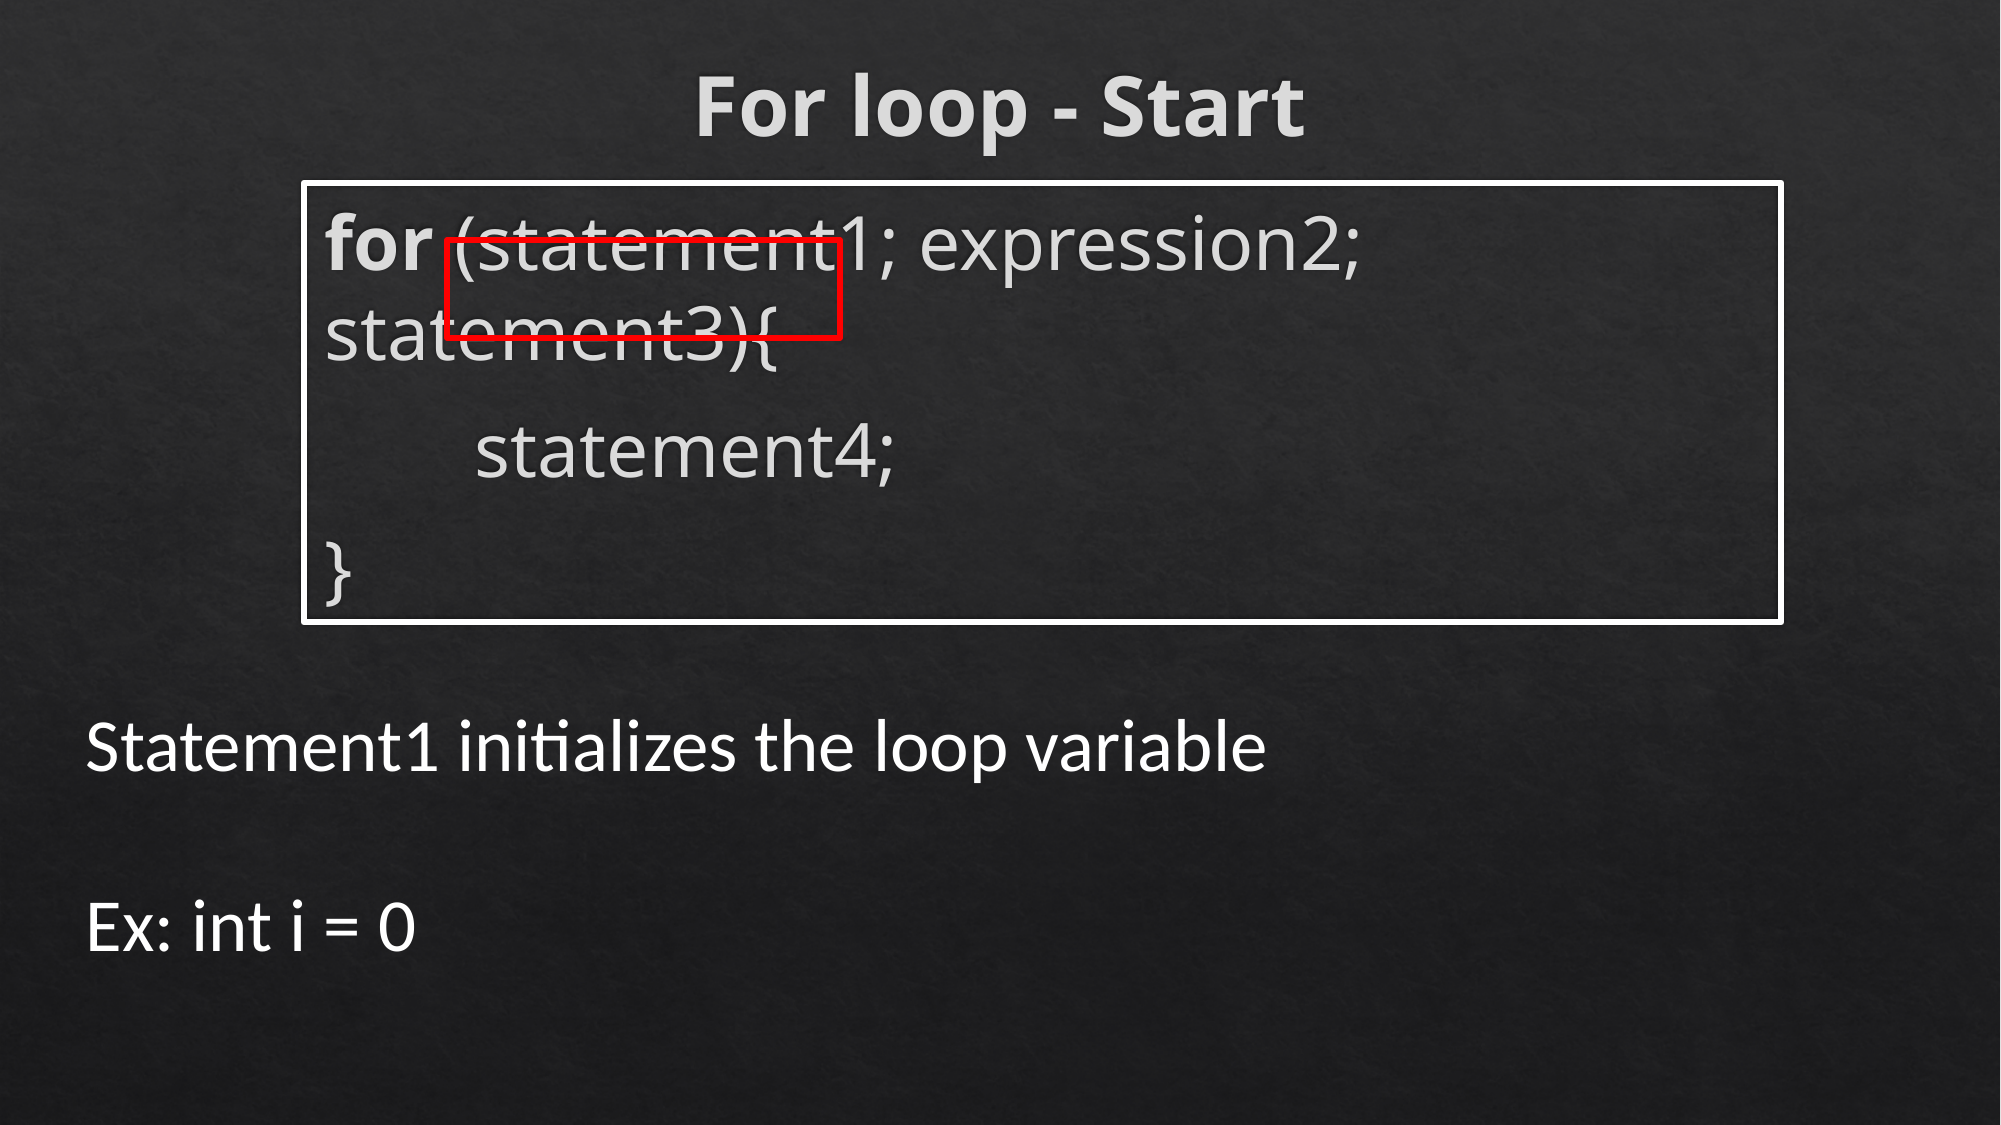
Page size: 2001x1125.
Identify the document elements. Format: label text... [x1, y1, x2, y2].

title For loop - Start [607, 23, 1393, 179]
list for (statement1; expression2; statement3){ statement4; } [303, 182, 1782, 623]
text_box Statement1 initializes the loop variable Ex: int i = 0 [70, 689, 1929, 975]
text_box [446, 239, 841, 339]
